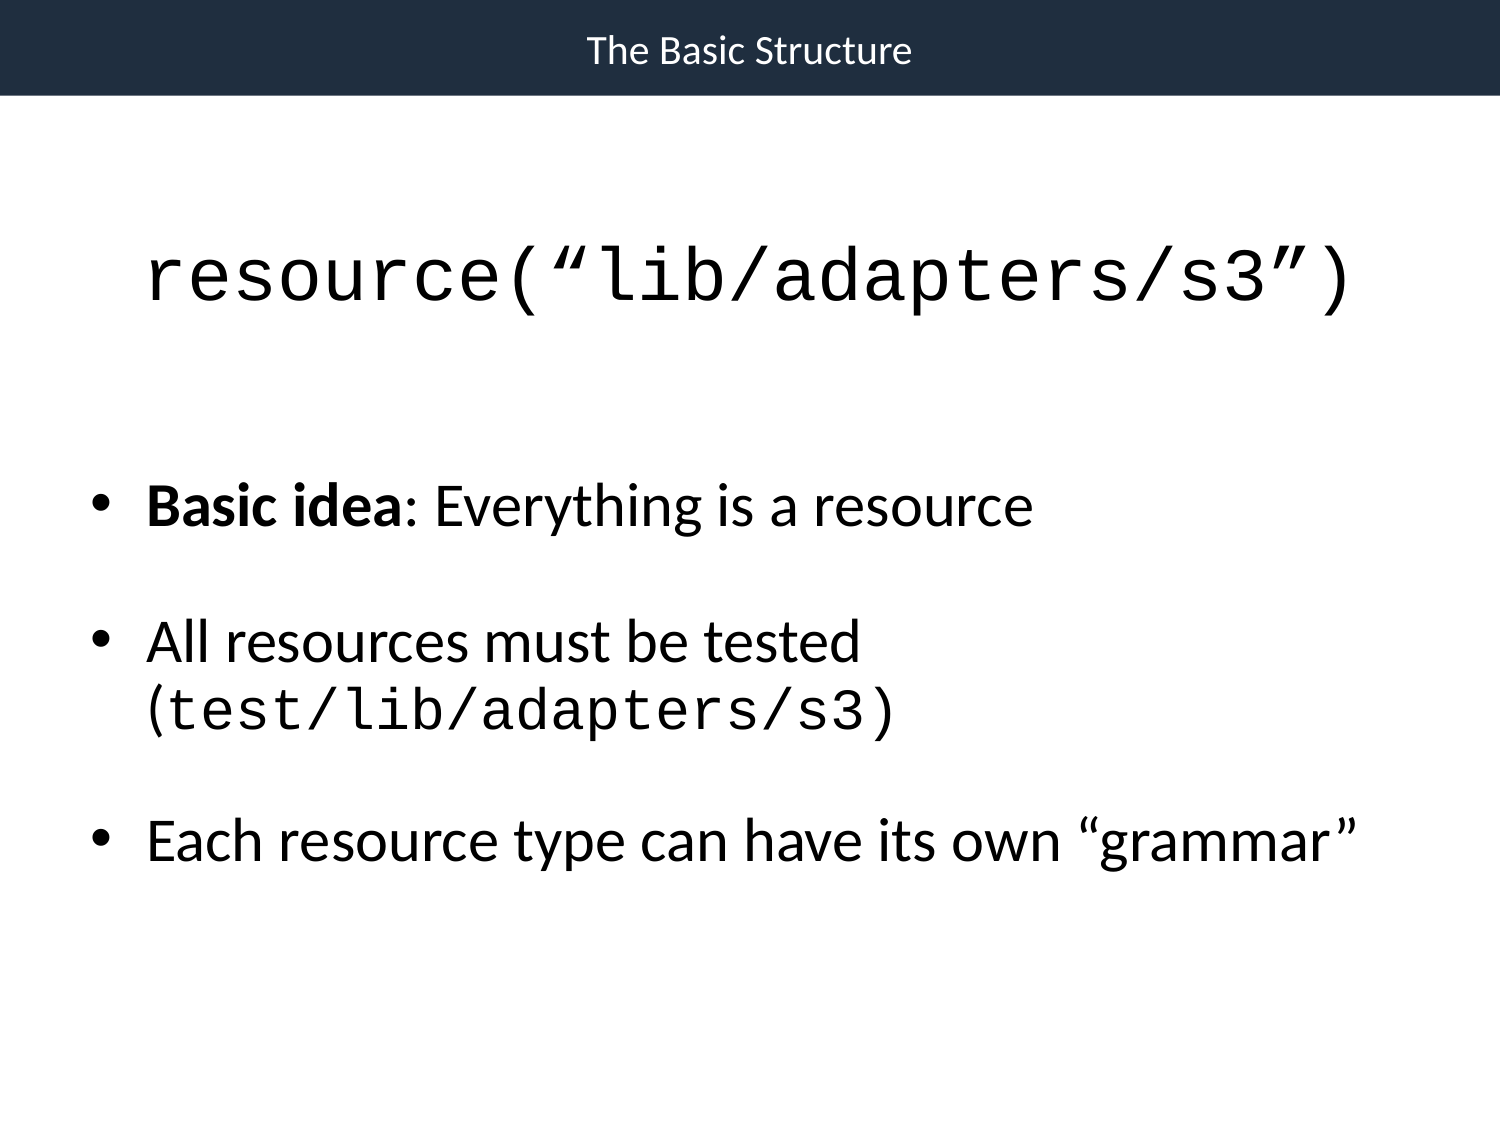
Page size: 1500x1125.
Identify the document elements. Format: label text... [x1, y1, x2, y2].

text_box Basic idea: Everything is a resource All resources must be tested (test/lib/adapters/s3) Each resource type can have its own “grammar” [74, 464, 1454, 1125]
list The Basic Structure [0, 0, 1500, 96]
list resource(“lib/adapters/s3”) [75, 217, 1425, 464]
